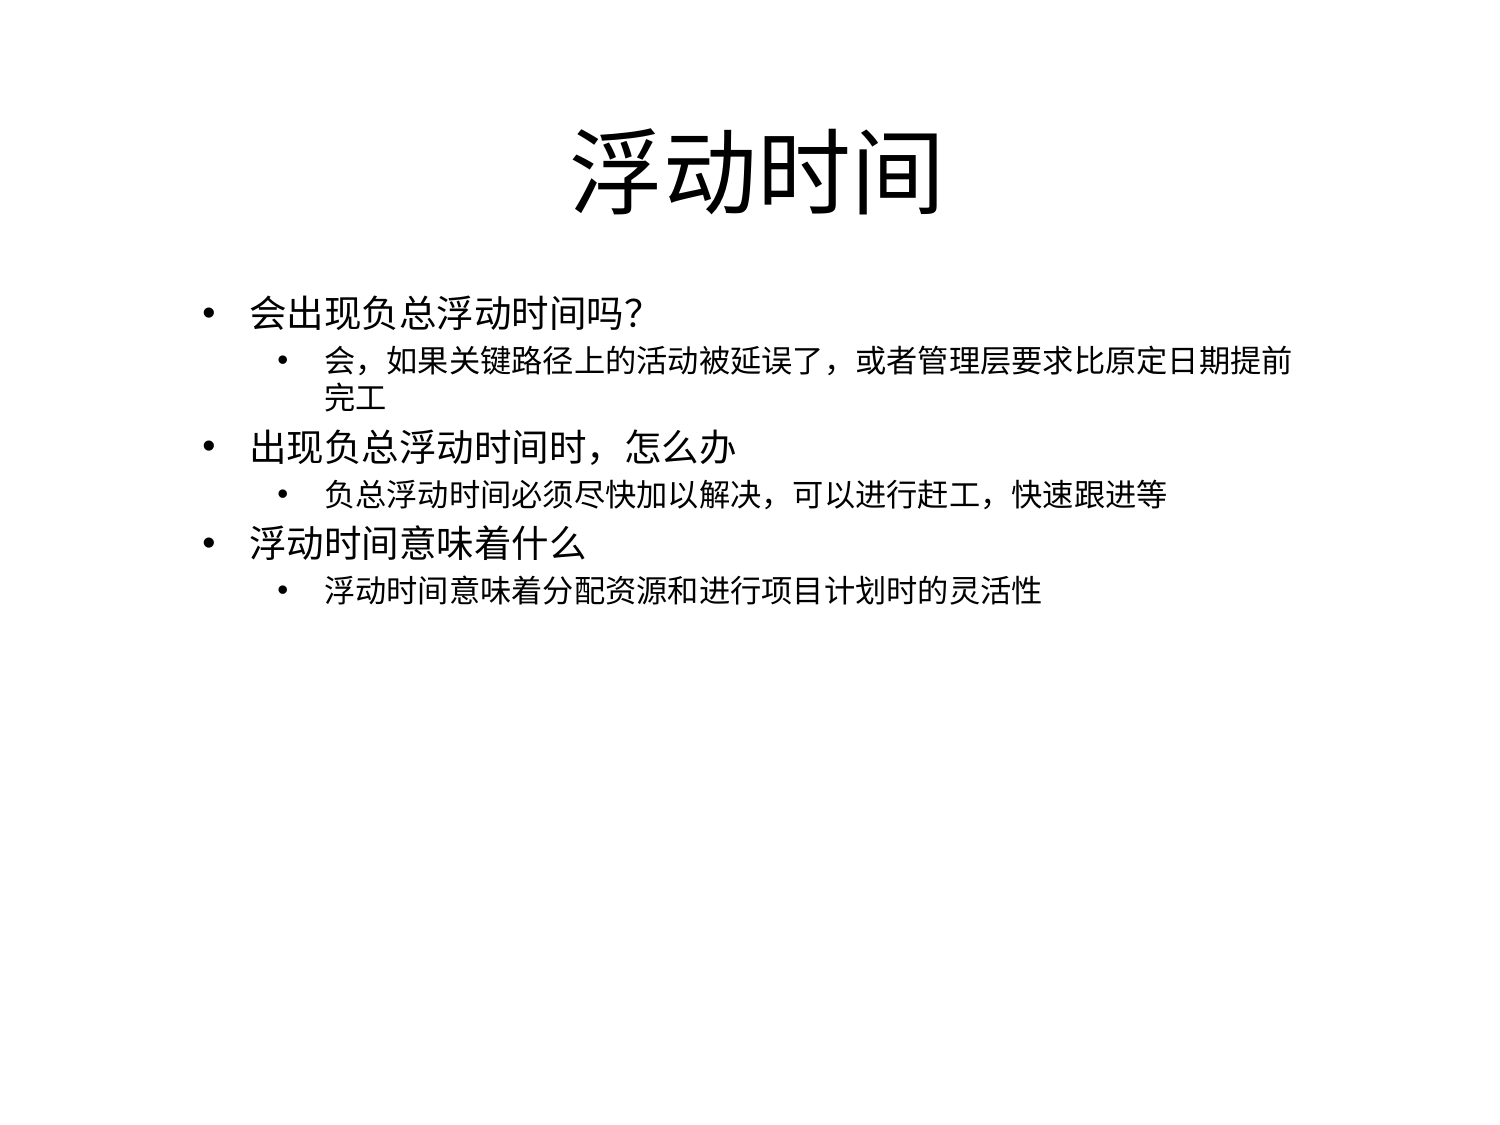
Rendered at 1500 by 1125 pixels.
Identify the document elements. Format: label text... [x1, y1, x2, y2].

subtitle 会出现负总浮动时间吗？ 会，如果关键路径上的活动被延误了，或者管理层要求比原定日期提前完工 出现负总浮动时间时，怎么办 负总浮动时间必须尽快加以解决，可以进行赶工，快速跟进等 浮动时间意味着什么 浮动时间意味着分配资源和进行项目计划时的灵活性 [187, 282, 1313, 863]
title 浮动时间 [194, 89, 1320, 235]
